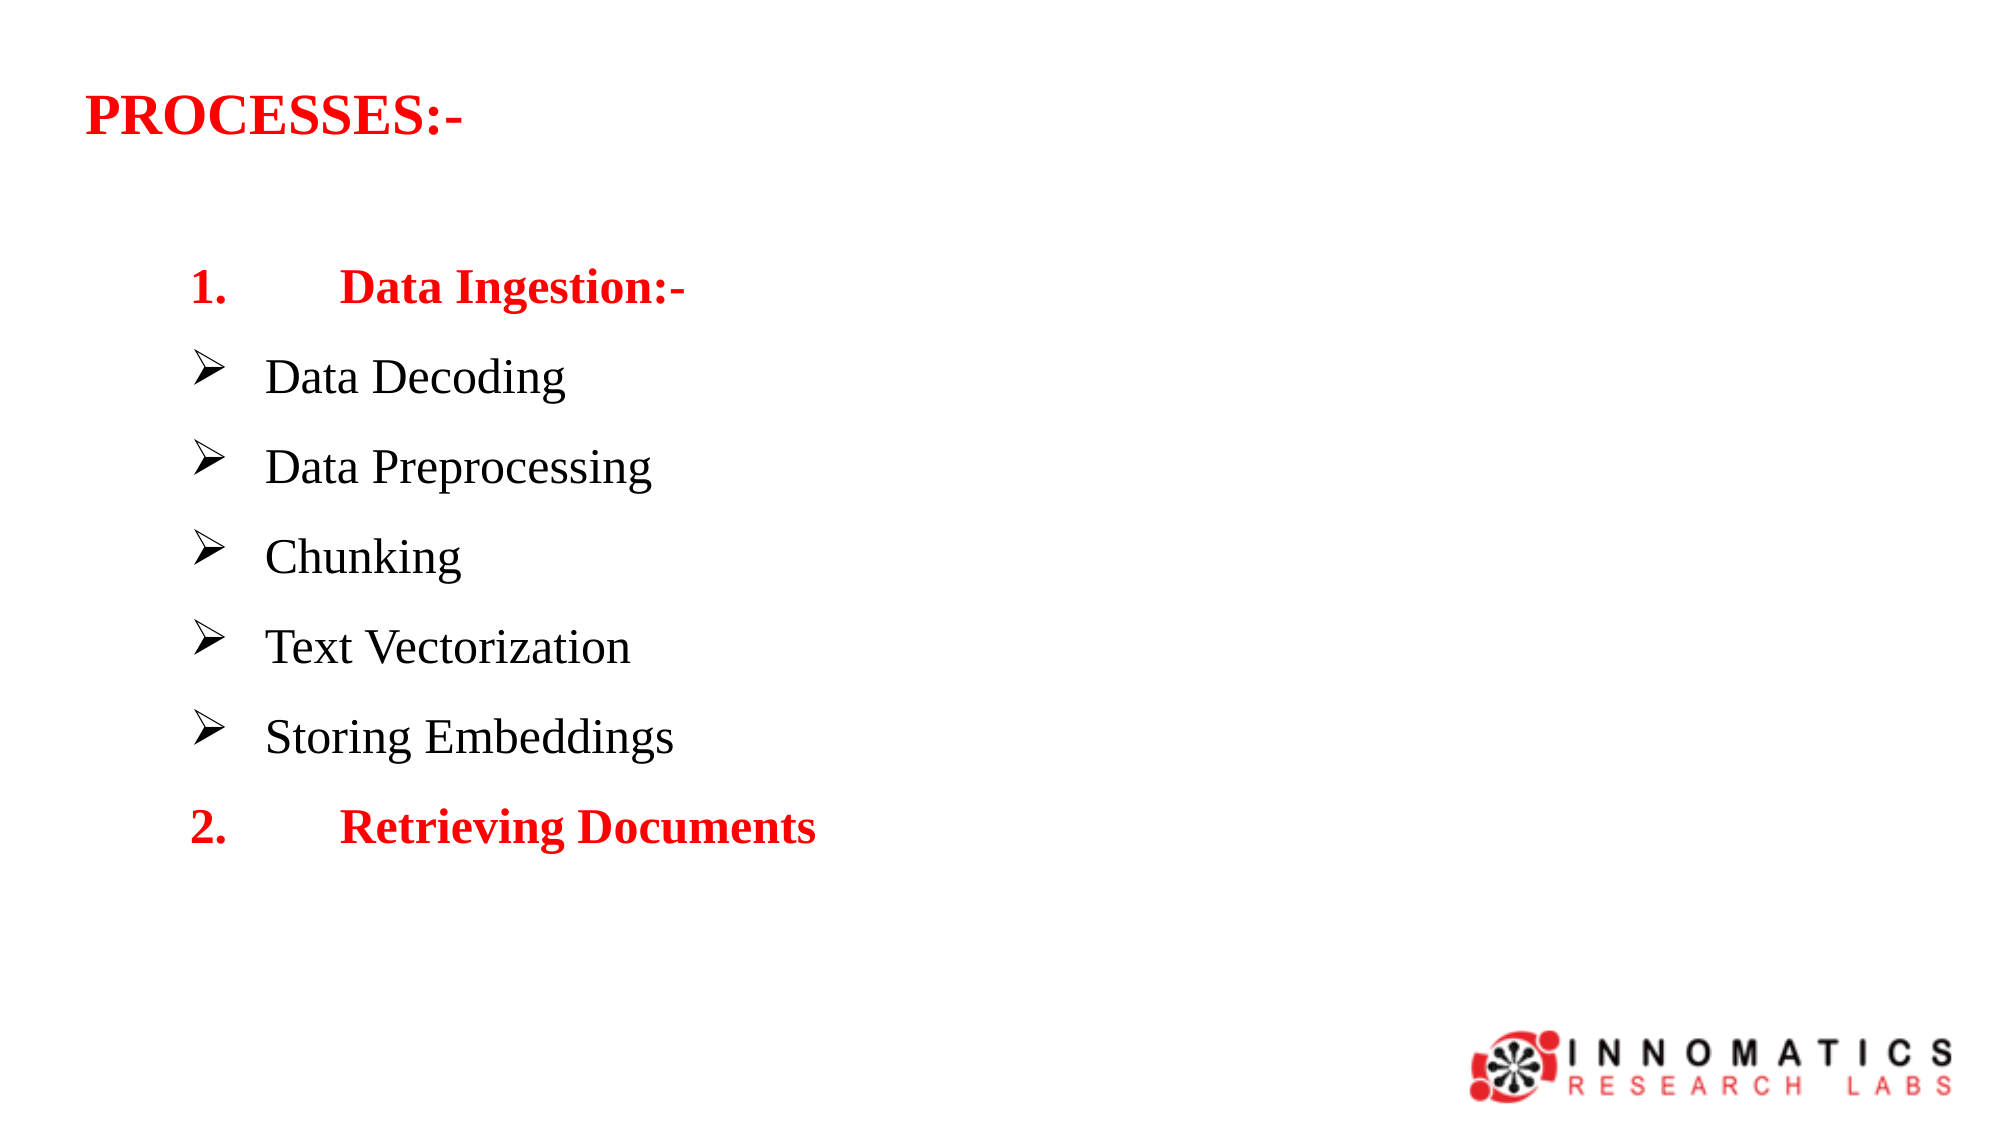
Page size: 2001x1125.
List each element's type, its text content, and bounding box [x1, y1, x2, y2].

text_box PROCESSES:- [70, 68, 965, 154]
text_box 1. Data Ingestion:- Data Decoding Data Preprocessing Chunking Text Vectorization Storing Embeddings 2. Retrieving Documents [174, 216, 1386, 862]
picture [1445, 1014, 1975, 1125]
